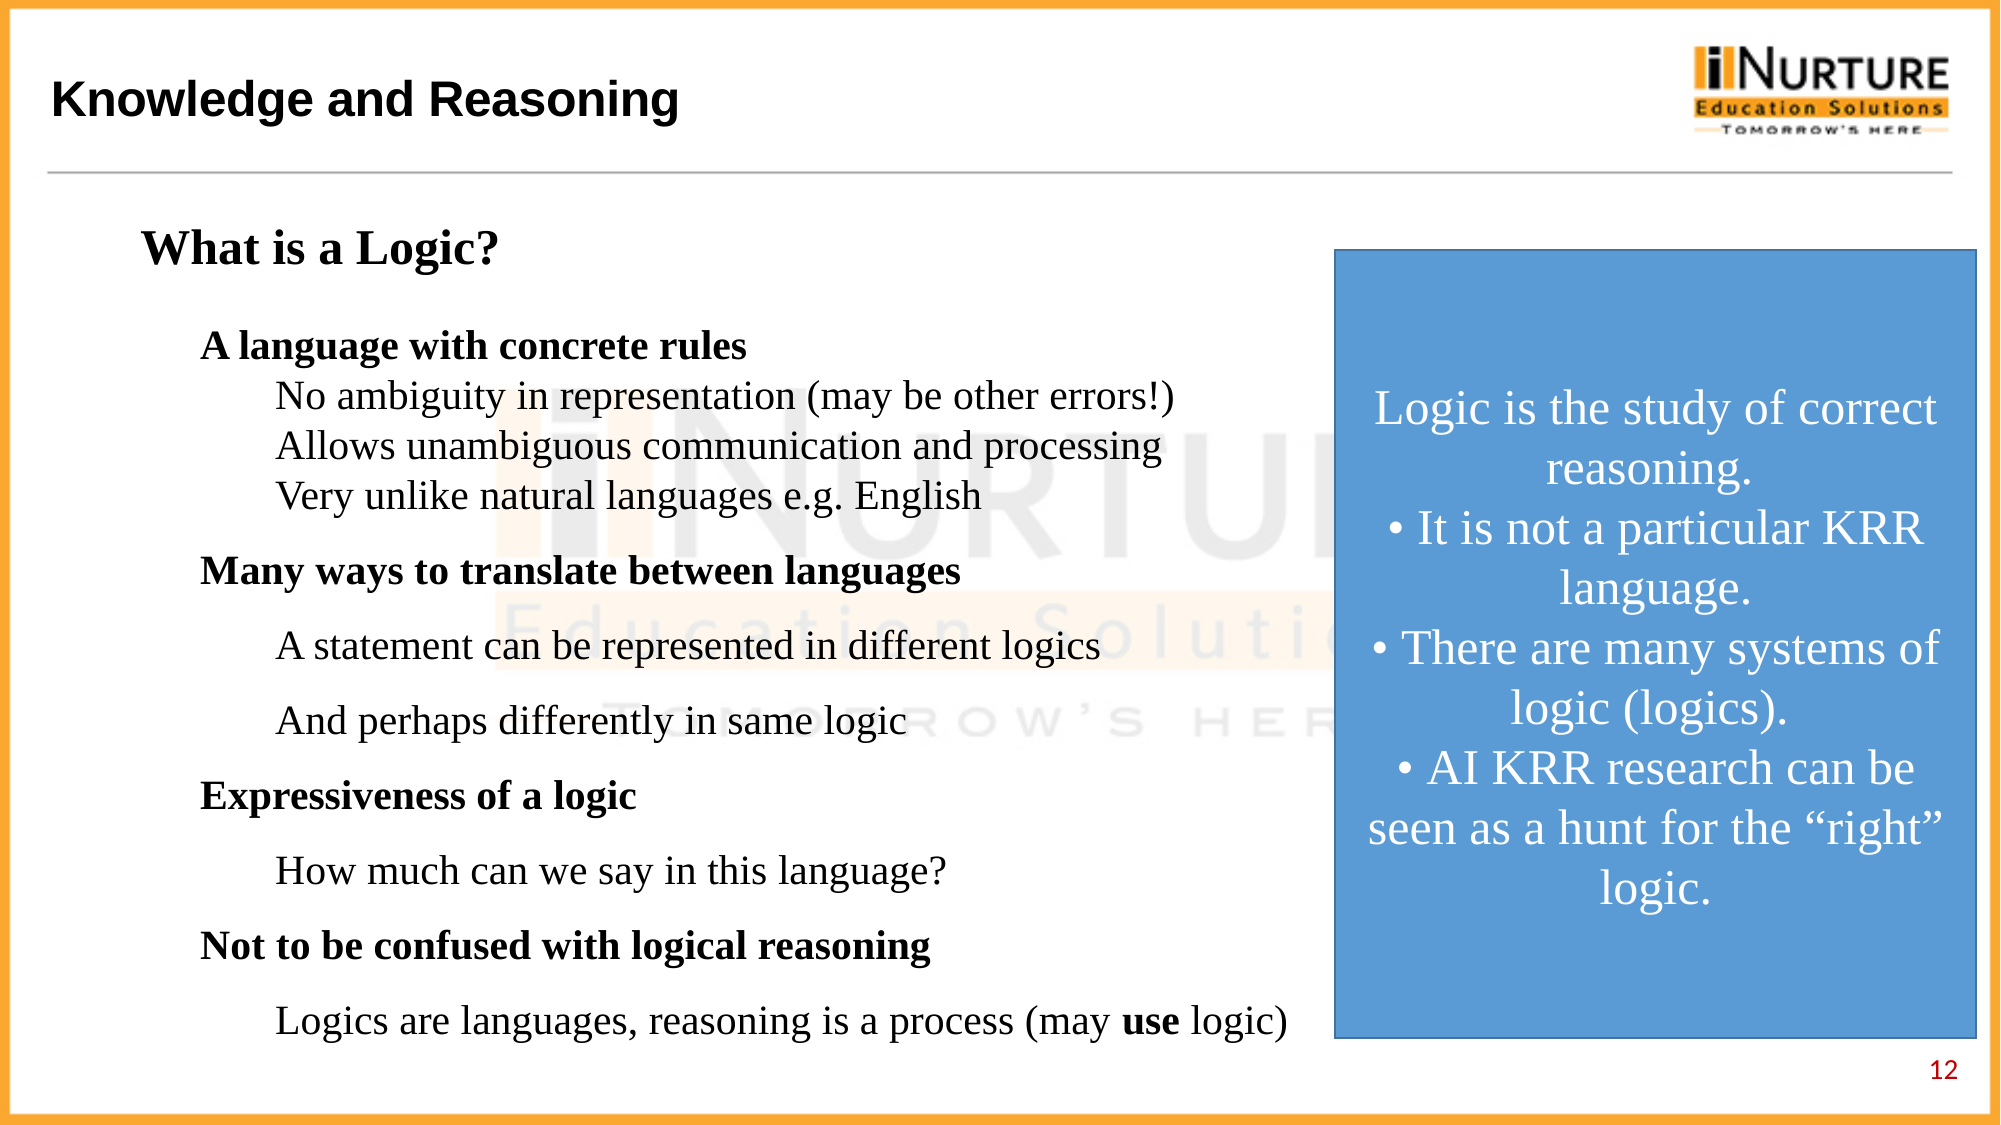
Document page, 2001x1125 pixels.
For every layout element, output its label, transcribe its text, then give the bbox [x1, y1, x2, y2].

text_box A language with concrete rules No ambiguity in representation (may be other errors!) Allows unambiguous communication and processing Very unlike natural languages e.g. English Many ways to translate between languages A statement can be represented in different logics And perhaps differently in same logic Expressiveness of a logic How much can we say in this language? Not to be confused with logical reasoning Logics are languages, reasoning is a process (may use logic) [185, 285, 1977, 1050]
picture [0, 0, 2001, 1125]
text_box What is a Logic? [66, 207, 2000, 283]
